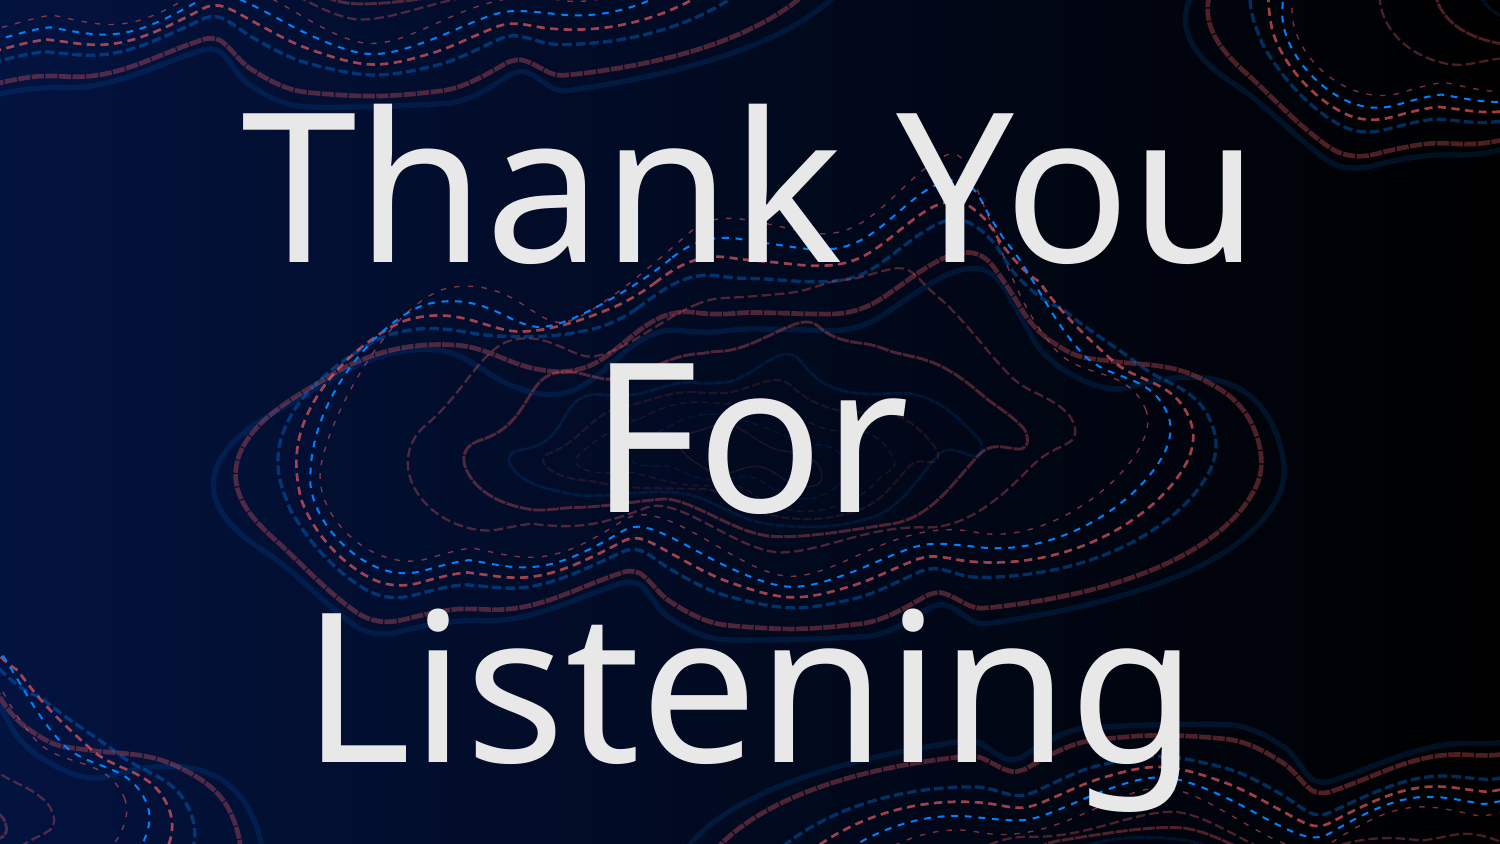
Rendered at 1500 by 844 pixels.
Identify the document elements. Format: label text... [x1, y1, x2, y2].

title Thank You For Listening [210, 650, 1290, 698]
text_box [210, 153, 1290, 644]
